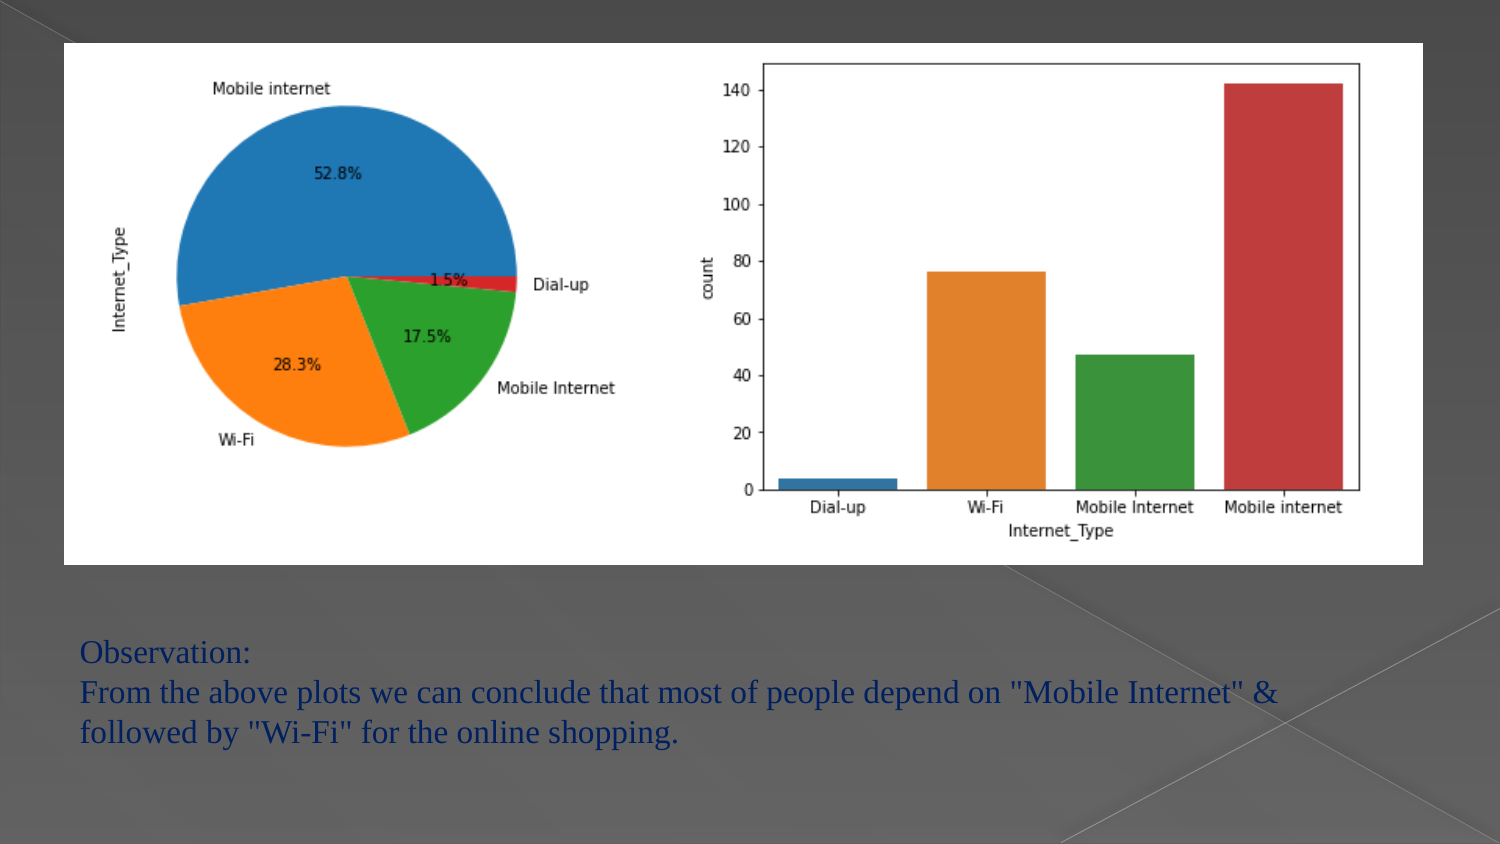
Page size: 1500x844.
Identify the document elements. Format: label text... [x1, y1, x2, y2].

text_box Observation: From the above plots we can conclude that most of people depend on "Mobile Internet" & followed by "Wi-Fi" for the online shopping. [64, 622, 1412, 758]
picture [64, 43, 1424, 565]
